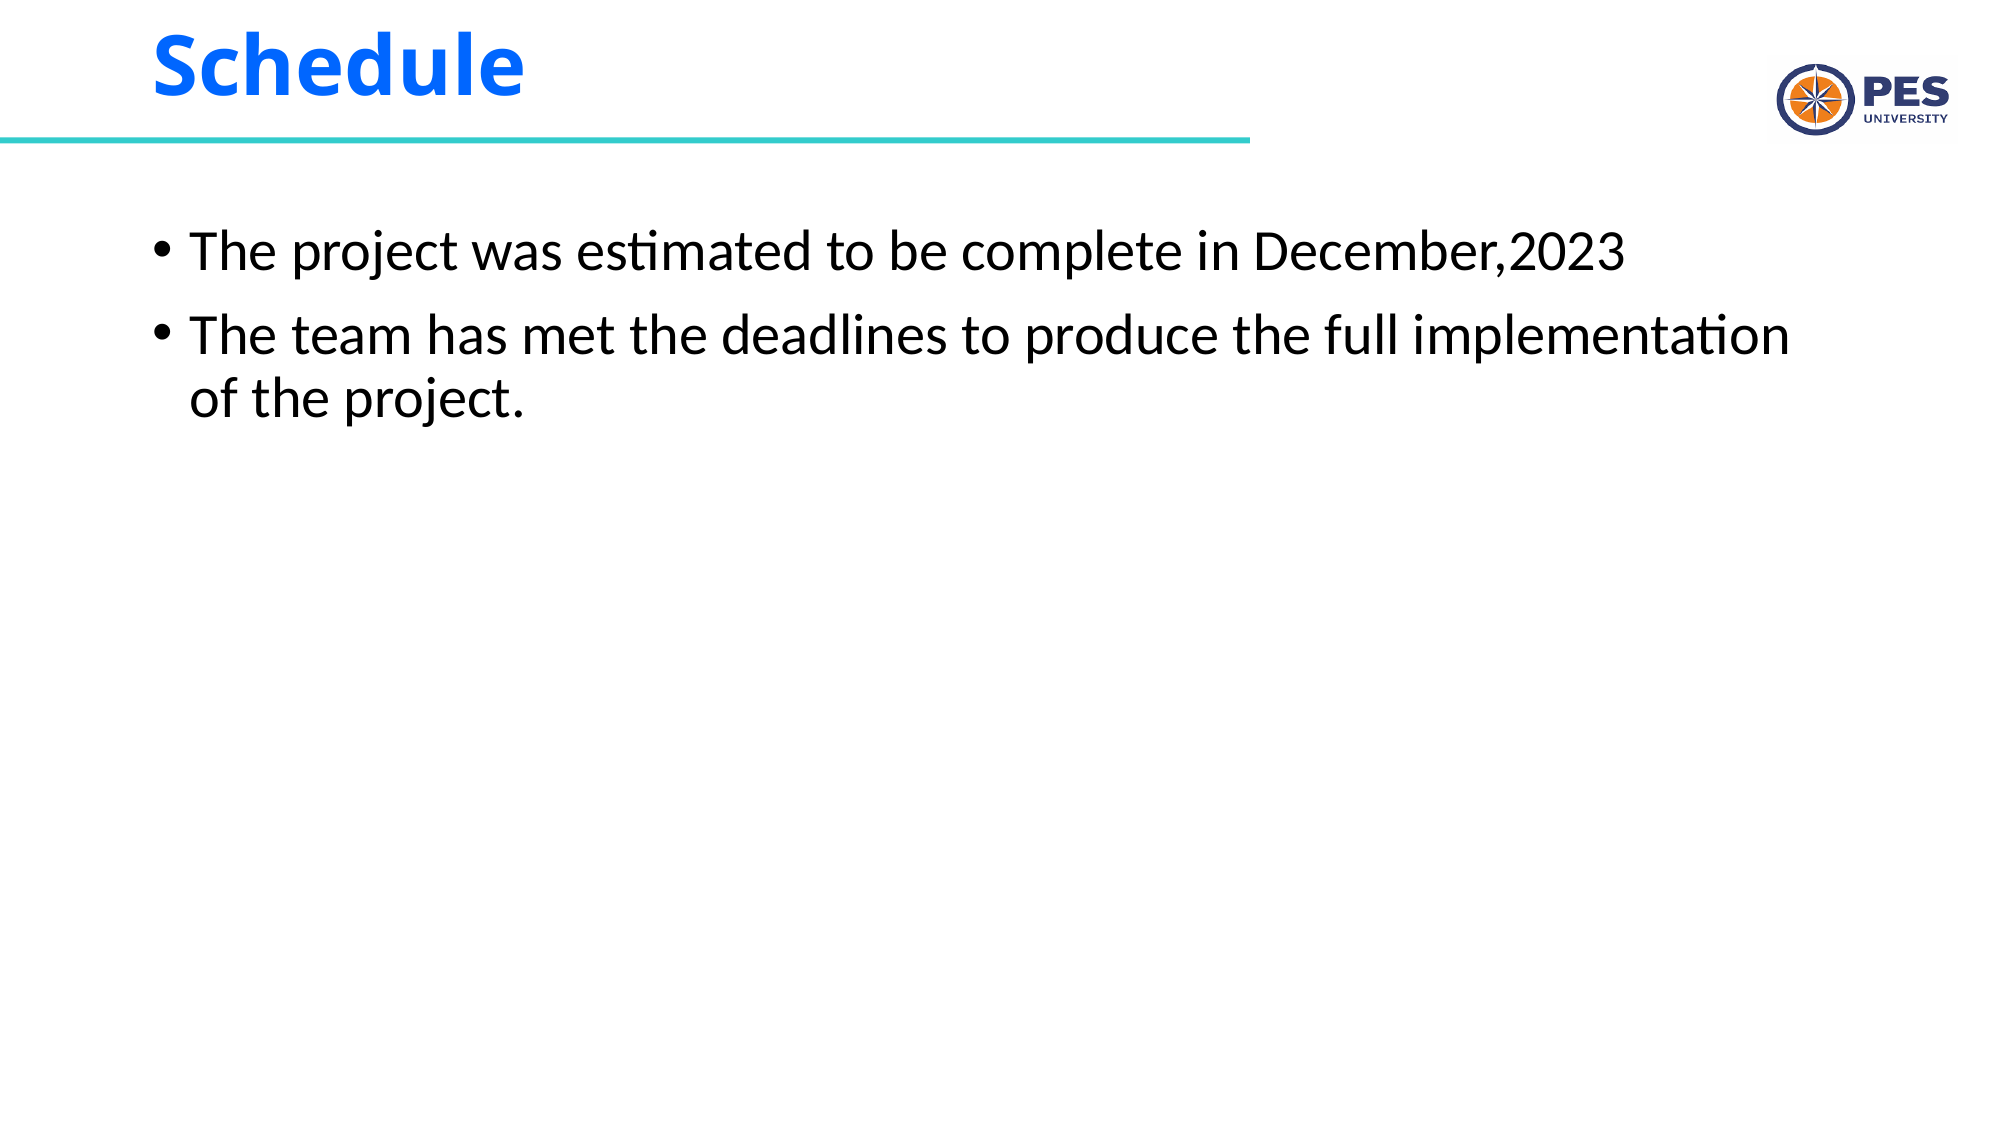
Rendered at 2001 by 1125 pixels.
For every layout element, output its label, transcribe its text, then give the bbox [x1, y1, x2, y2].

list The project was estimated to be complete in December,2023 The team has met the deadlines to produce the full implementation of the project. [137, 212, 1863, 1014]
picture [1767, 55, 1958, 144]
title Schedule [137, 0, 1863, 138]
